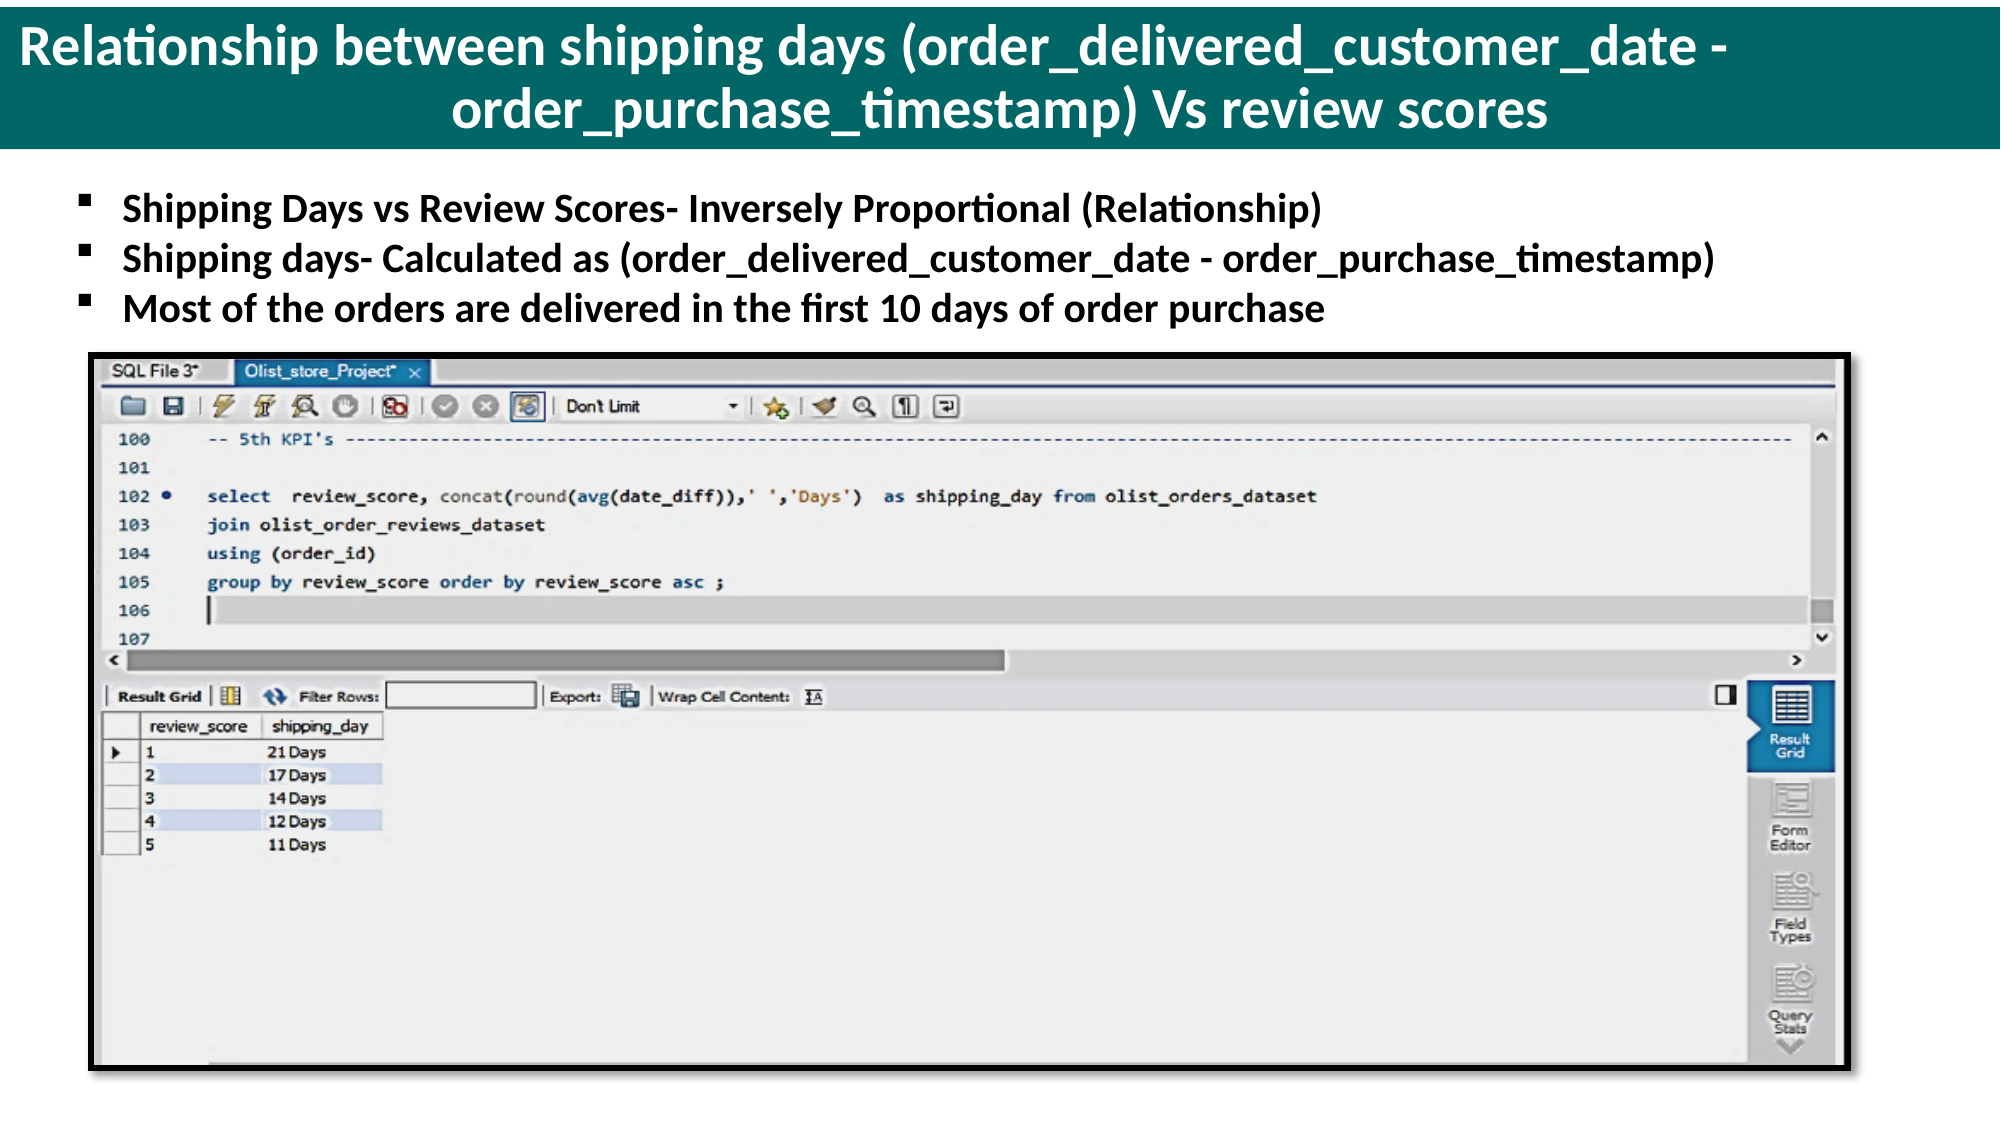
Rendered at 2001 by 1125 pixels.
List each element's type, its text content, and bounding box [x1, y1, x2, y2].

title Relationship between shipping days (order_delivered_customer_date - order_purchase_timestamp) Vs review scores [0, 7, 2000, 150]
text_box Shipping Days vs Review Scores- Inversely Proportional (Relationship) Shipping days- Calculated as (order_delivered_customer_date - order_purchase_timestamp) Most of the orders are delivered in the first 10 days of order purchase [60, 173, 1940, 383]
picture [94, 358, 1846, 1066]
